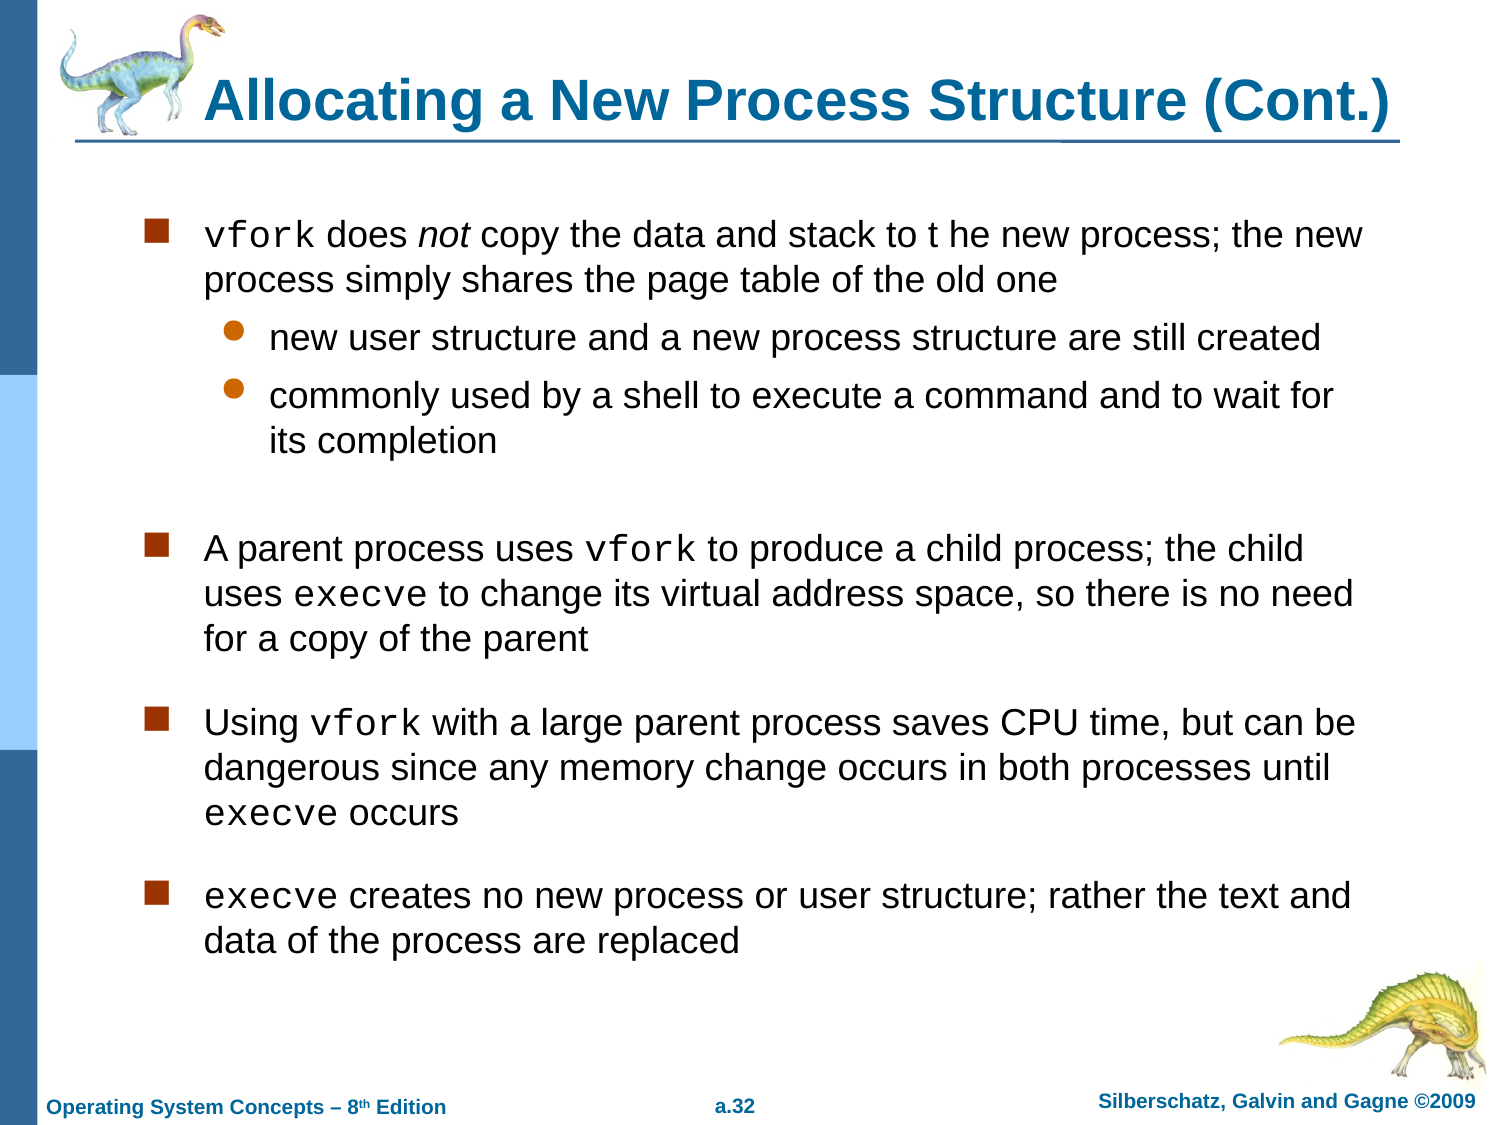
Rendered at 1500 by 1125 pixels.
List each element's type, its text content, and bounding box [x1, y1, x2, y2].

list vfork does not copy the data and stack to t he new process; the new process simply shares the page table of the old one new user structure and a new process structure are still created commonly used by a shell to execute a command and to wait for its completion A parent process uses vfork to produce a child process; the child uses execve to change its virtual address space, so there is no need for a copy of the parent Using vfork with a large parent process saves CPU time, but can be dangerous since any memory change occurs in both processes until execve occurs execve creates no new process or user structure; rather the text and data of the process are replaced [132, 202, 1397, 1026]
picture [46, 0, 243, 149]
title Allocating a New Process Structure (Cont.) [164, 64, 1432, 140]
picture [1275, 959, 1486, 1090]
